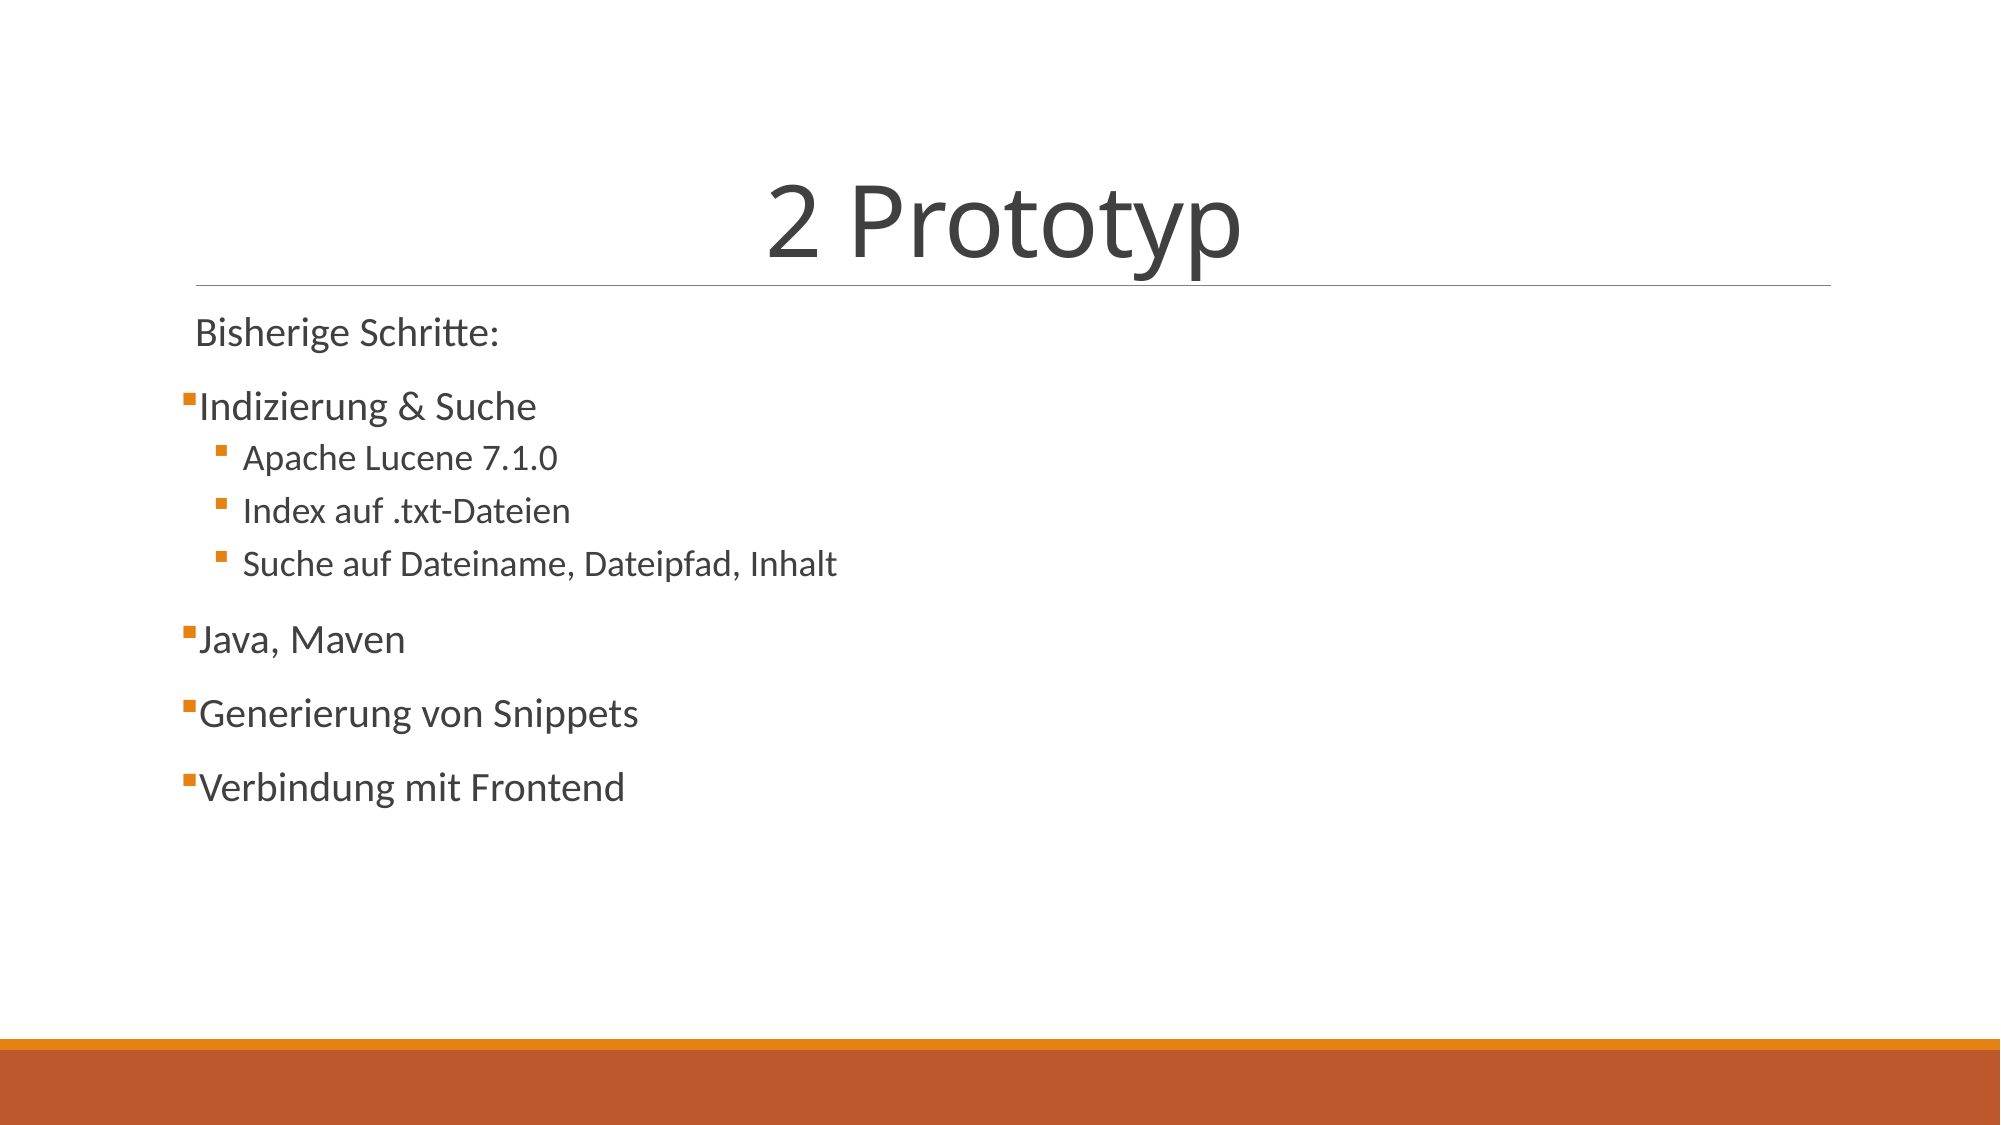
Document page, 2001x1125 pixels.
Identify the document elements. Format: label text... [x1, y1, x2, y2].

list Bisherige Schritte: Indizierung & Suche Apache Lucene 7.1.0 Index auf .txt-Dateien Suche auf Dateiname, Dateipfad, Inhalt Java, Maven Generierung von Snippets Verbindung mit Frontend [180, 302, 1830, 963]
title 2 Prototyp [180, 47, 1830, 285]
